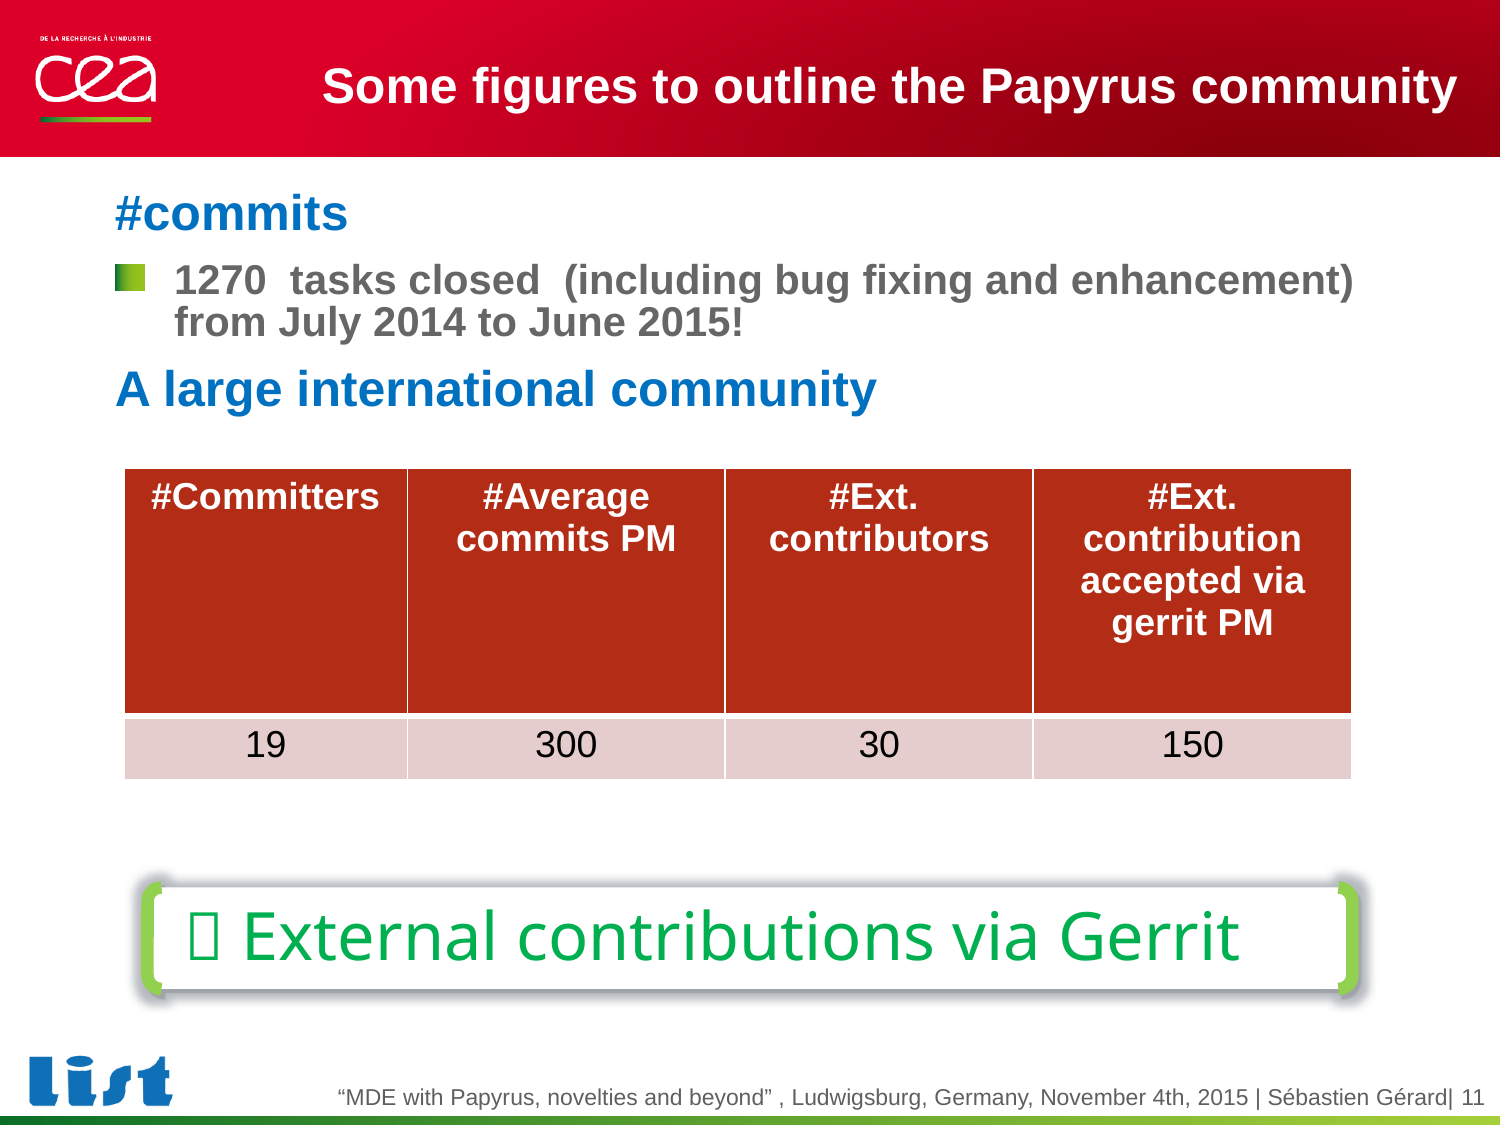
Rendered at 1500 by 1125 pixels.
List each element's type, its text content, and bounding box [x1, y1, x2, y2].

table_header #Average commits PM [408, 469, 724, 713]
table_cell 150 [1034, 719, 1351, 779]
picture [18, 1048, 183, 1115]
table_cell 300 [408, 719, 724, 779]
table_cell 30 [726, 719, 1032, 779]
table_header #Ext. contribution accepted via gerrit PM [1034, 469, 1351, 713]
text_box  External contributions via Gerrit [147, 887, 1353, 989]
picture [0, 0, 1500, 157]
title Some figures to outline the Papyrus community [247, 8, 1459, 158]
table_cell 19 [125, 719, 407, 779]
picture [115, 264, 145, 291]
table_header #Ext. contributors [726, 469, 1032, 713]
table_header #Committers [125, 469, 407, 713]
list #commits 1270 tasks closed (including bug fixing and enhancement) from July 2014 to June 2015! A large international community [100, 172, 1439, 445]
